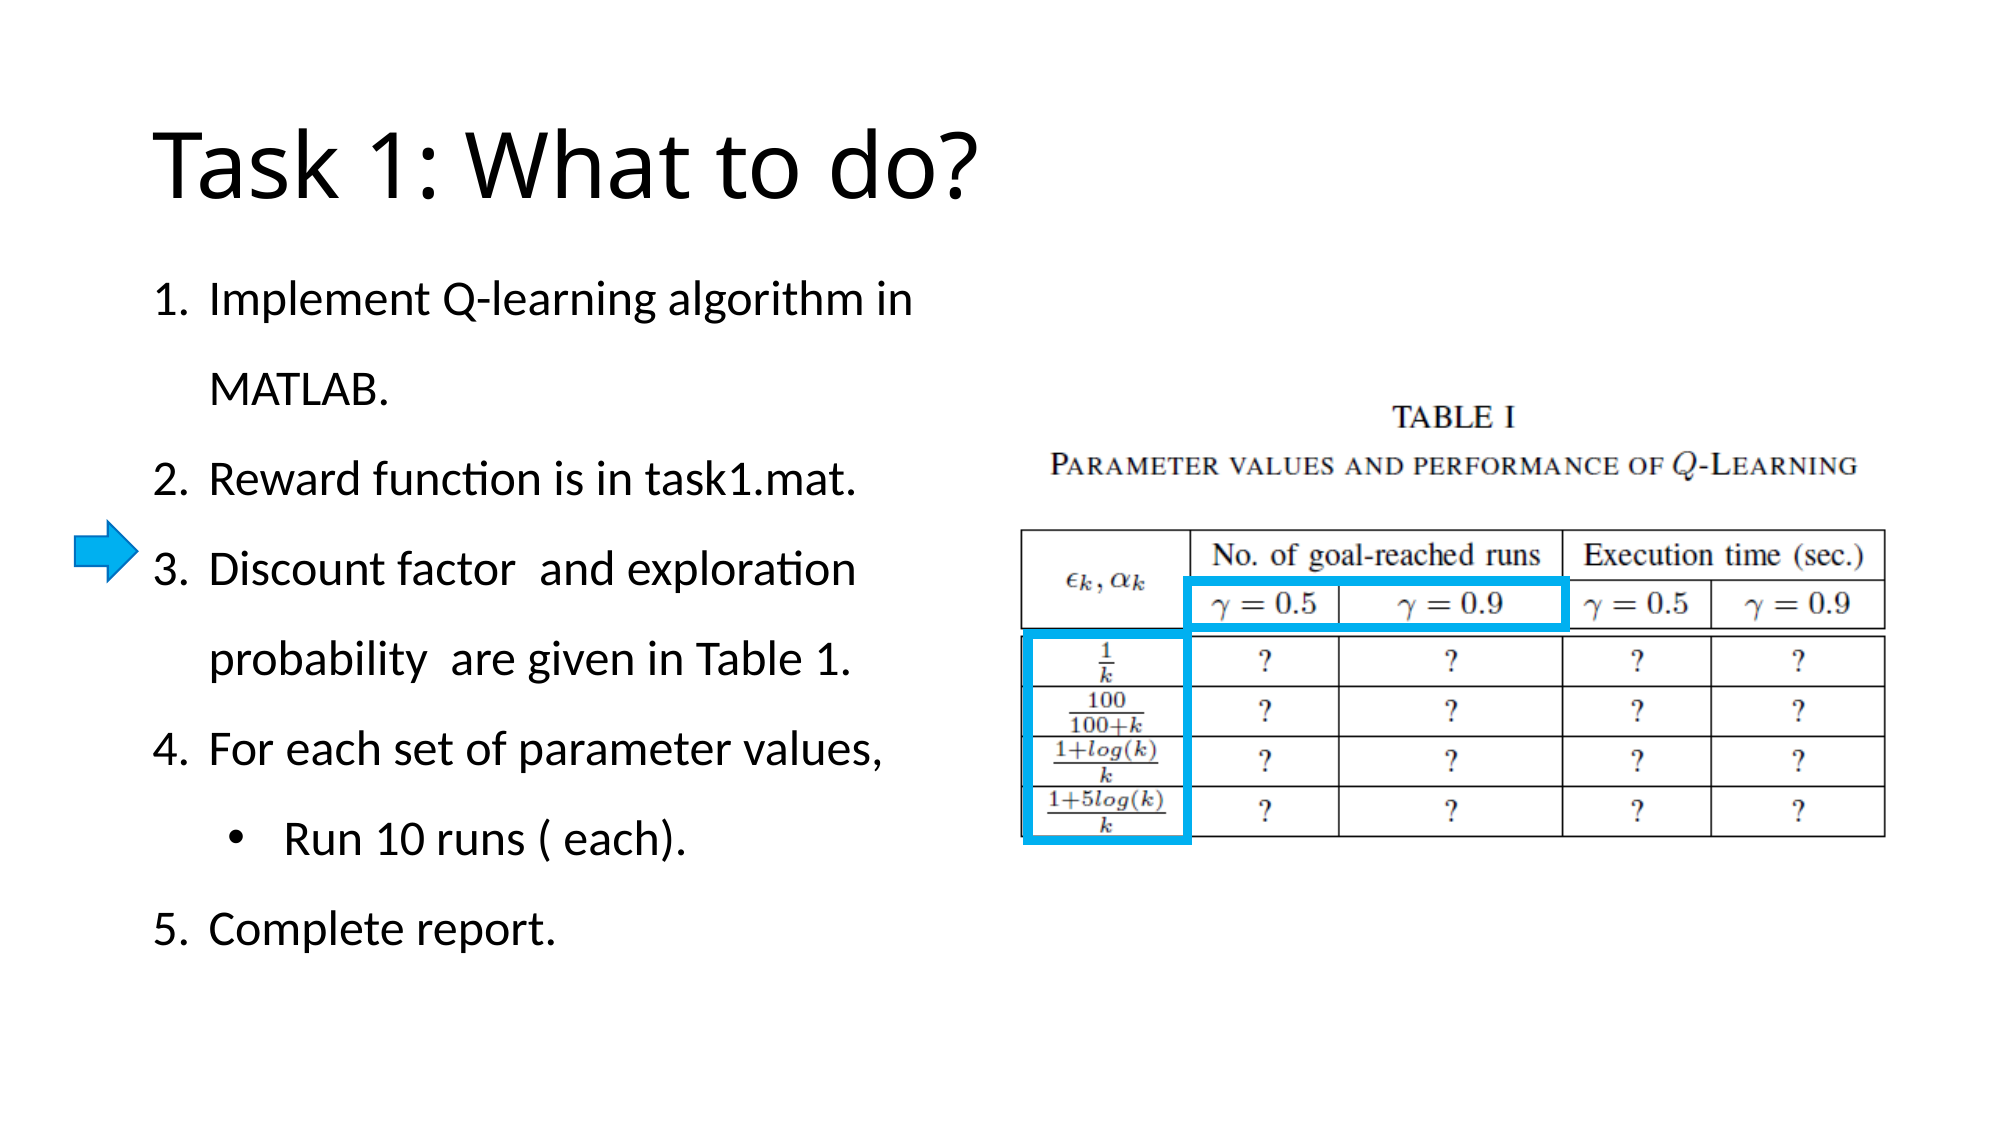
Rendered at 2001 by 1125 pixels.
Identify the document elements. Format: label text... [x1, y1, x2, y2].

title Task 1: What to do? [137, 59, 1863, 278]
picture [999, 378, 1914, 850]
text_box [73, 519, 139, 584]
